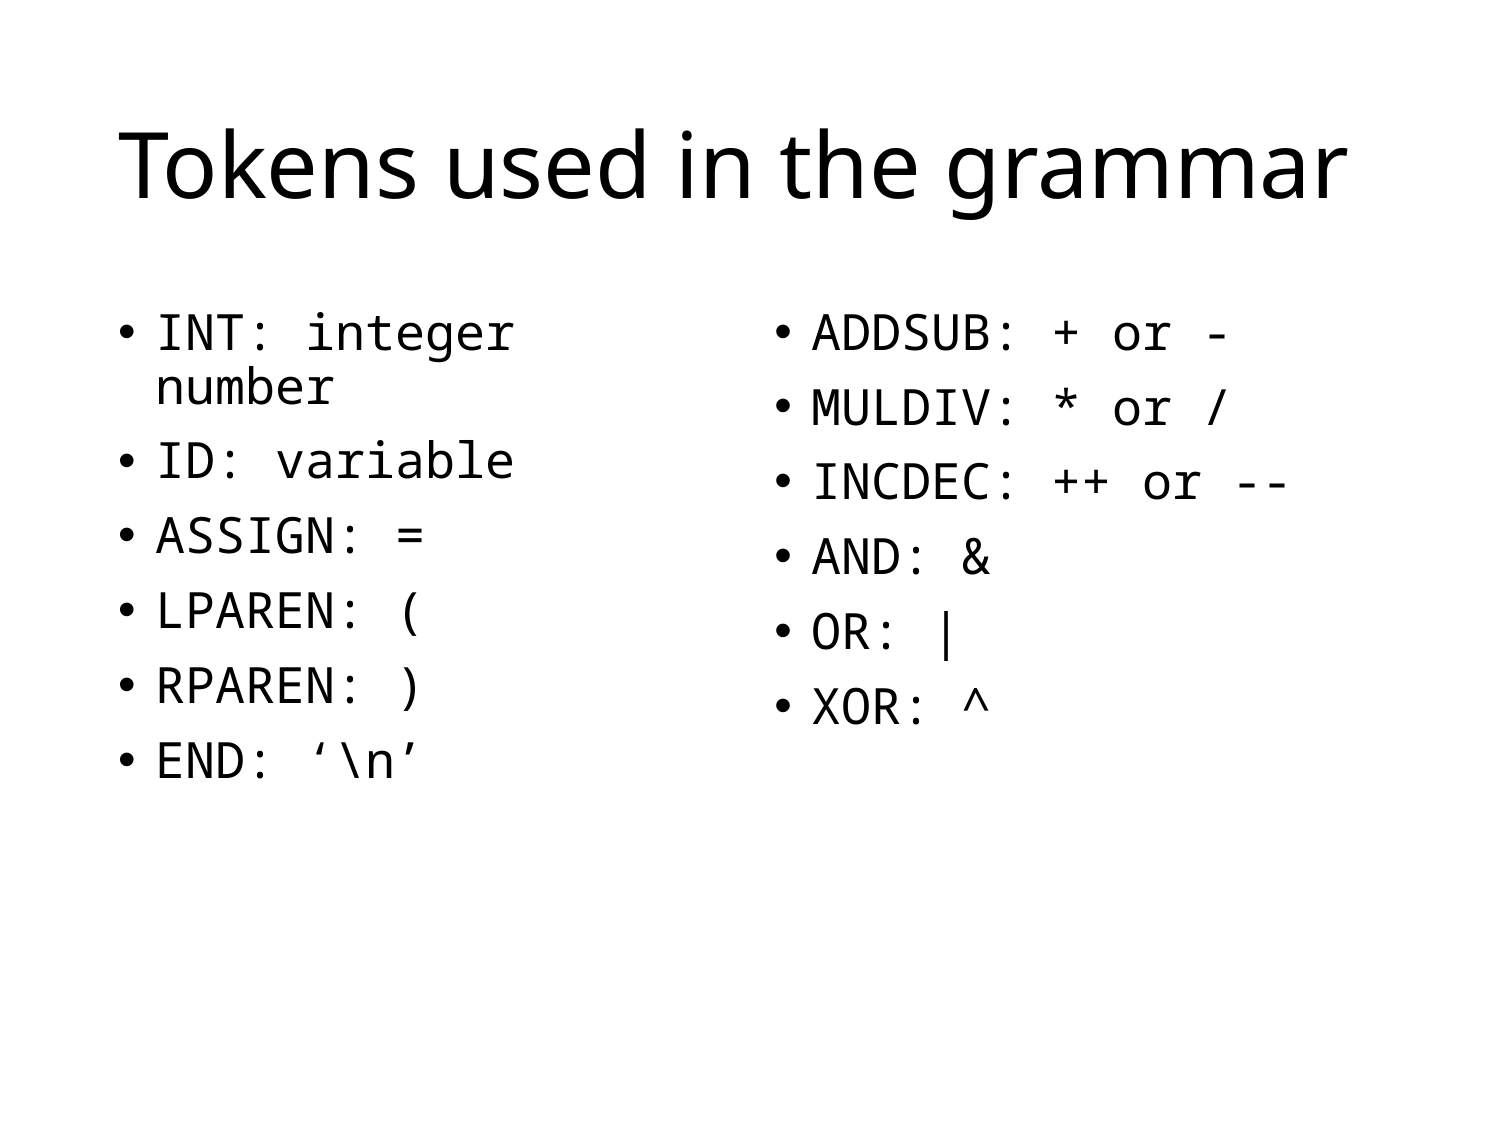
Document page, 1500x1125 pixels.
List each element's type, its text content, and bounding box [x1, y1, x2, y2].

title Tokens used in the grammar [103, 59, 1397, 278]
list INT: integer number ID: variable ASSIGN: = LPAREN: ( RPAREN: ) END: ‘\n’ [103, 299, 741, 1014]
list ADDSUB: + or - MULDIV: * or / INCDEC: ++ or -- AND: & OR: | XOR: ^ [759, 299, 1397, 1014]
